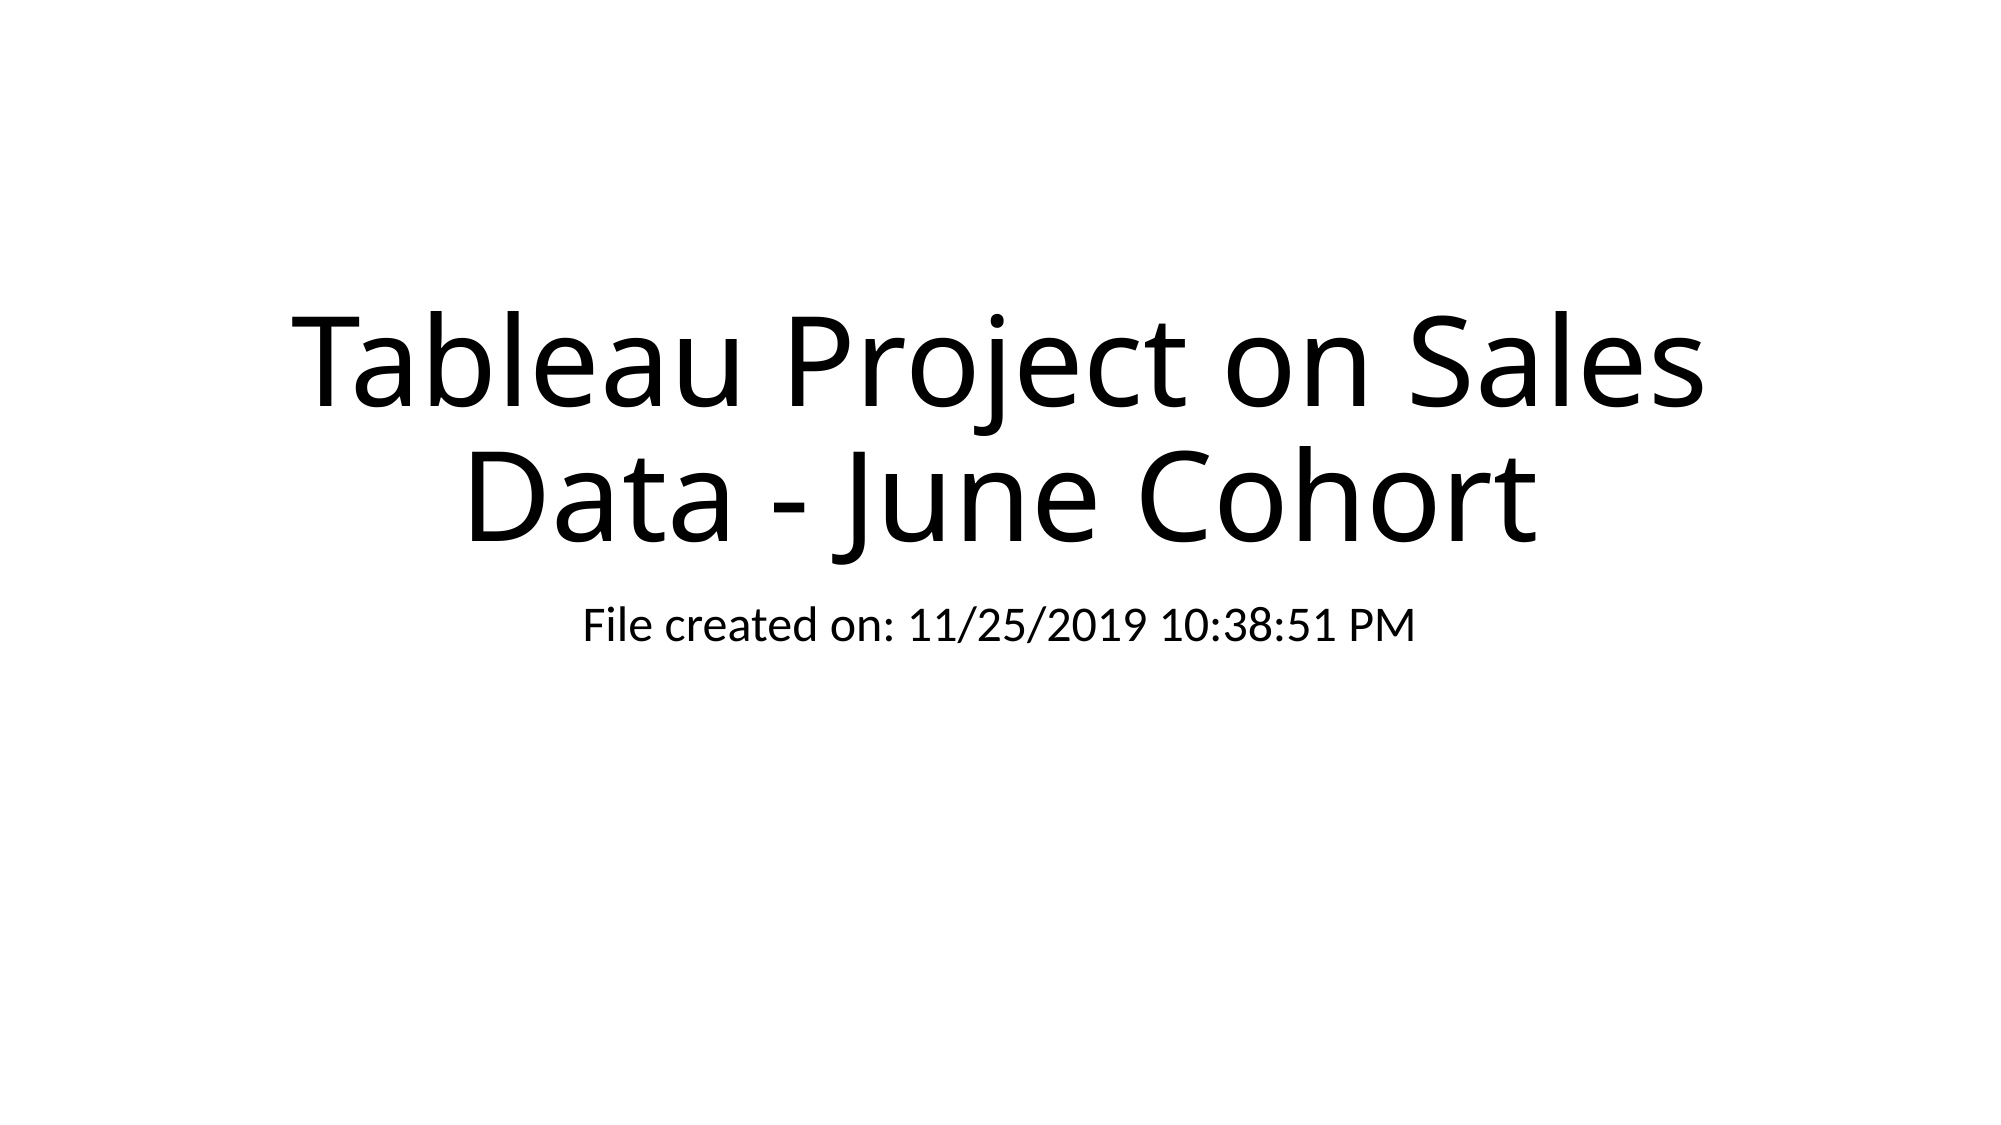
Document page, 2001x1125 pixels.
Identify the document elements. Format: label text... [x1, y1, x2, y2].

subtitle File created on: 11/25/2019 10:38:51 PM [249, 590, 1750, 863]
title Tableau Project on Sales Data - June Cohort [249, 184, 1750, 576]
